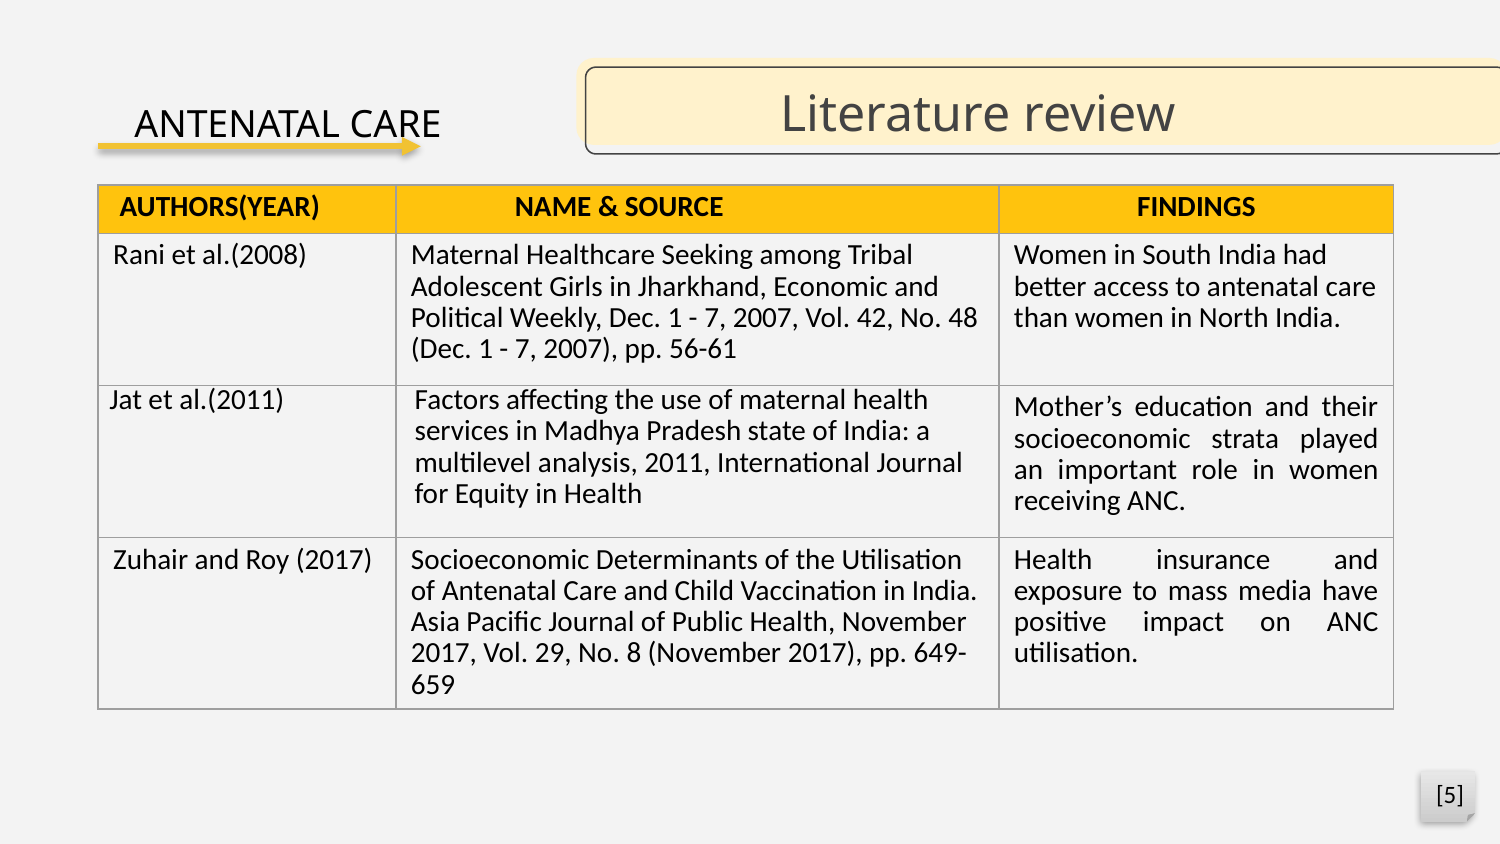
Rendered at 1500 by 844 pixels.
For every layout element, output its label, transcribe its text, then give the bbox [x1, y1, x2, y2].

table_header AUTHORS(YEAR) [99, 186, 395, 233]
table_cell Zuhair and Roy (2017) [99, 538, 395, 708]
text_box [5] [1421, 771, 1500, 816]
table_cell Factors affecting the use of maternal health services in Madhya Pradesh state of India: a multilevel analysis, 2011, International Journal for Equity in Health [397, 386, 998, 537]
table_cell Health insurance and exposure to mass media have positive impact on ANC utilisation. [1000, 538, 1393, 708]
text_box [1421, 816, 1473, 822]
table_cell Socioeconomic Determinants of the Utilisation of Antenatal Care and Child Vaccination in India. Asia Pacific Journal of Public Health, November 2017, Vol. 29, No. 8 (November 2017), pp. 649-659 [397, 538, 998, 708]
table_cell Mother’s education and their socioeconomic strata played an important role in women receiving ANC. [1000, 386, 1393, 537]
text_box ANTENATAL CARE [119, 89, 526, 152]
table_cell Maternal Healthcare Seeking among Tribal Adolescent Girls in Jharkhand, Economic and Political Weekly, Dec. 1 - 7, 2007, Vol. 42, No. 48 (Dec. 1 - 7, 2007), pp. 56-61 [397, 234, 998, 385]
table_header FINDINGS [1000, 186, 1393, 233]
title Literature review [666, 101, 1191, 181]
table_header NAME & SOURCE [397, 186, 998, 233]
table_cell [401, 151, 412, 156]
table_cell Rani et al.(2008) [99, 234, 395, 385]
table_cell Jat et al.(2011) [99, 386, 395, 537]
table_cell Women in South India had better access to antenatal care than women in North India. [1000, 234, 1393, 385]
